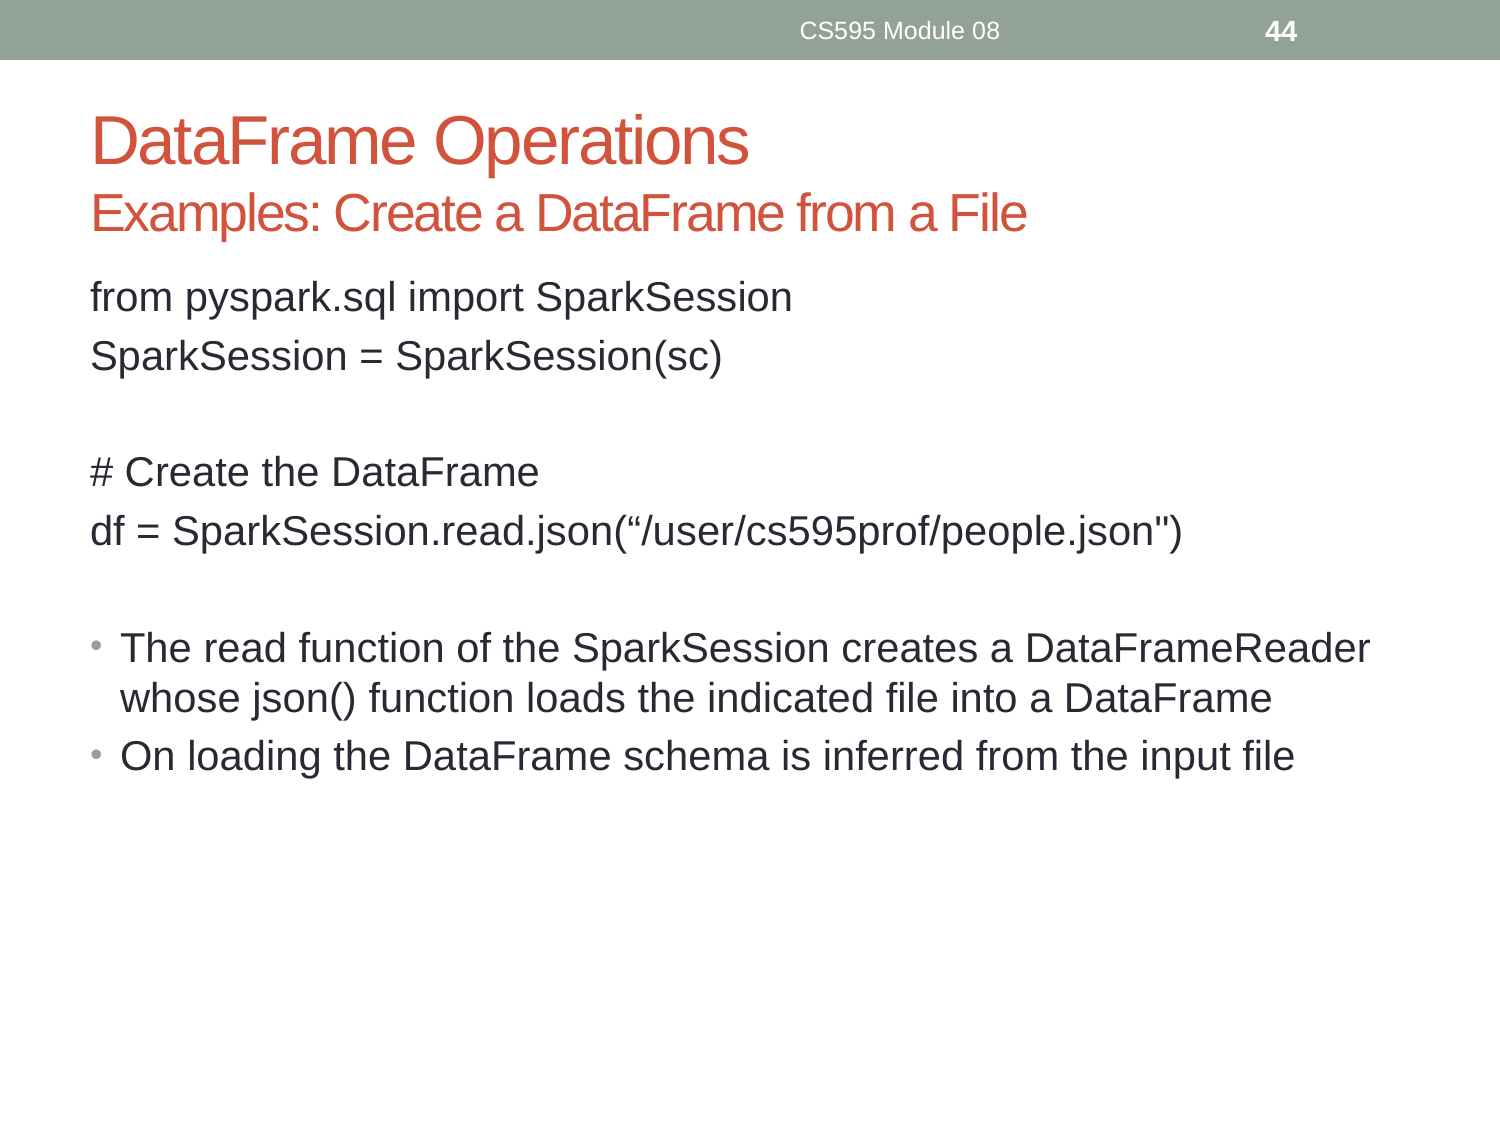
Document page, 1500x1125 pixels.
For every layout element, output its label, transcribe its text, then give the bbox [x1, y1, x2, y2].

footer CS595 Module 08 [562, 3, 1238, 57]
list from pyspark.sql import SparkSession SparkSession = SparkSession(sc) # Create the DataFrame df = SparkSession.read.json(“/user/cs595prof/people.json") The read function of the SparkSession creates a DataFrameReader whose json() function loads the indicated file into a DataFrame On loading the DataFrame schema is inferred from the input file [75, 262, 1425, 1063]
title DataFrame Operations Examples: Create a DataFrame from a File [75, 87, 1425, 250]
slide_number 44 [1250, 3, 1425, 57]
